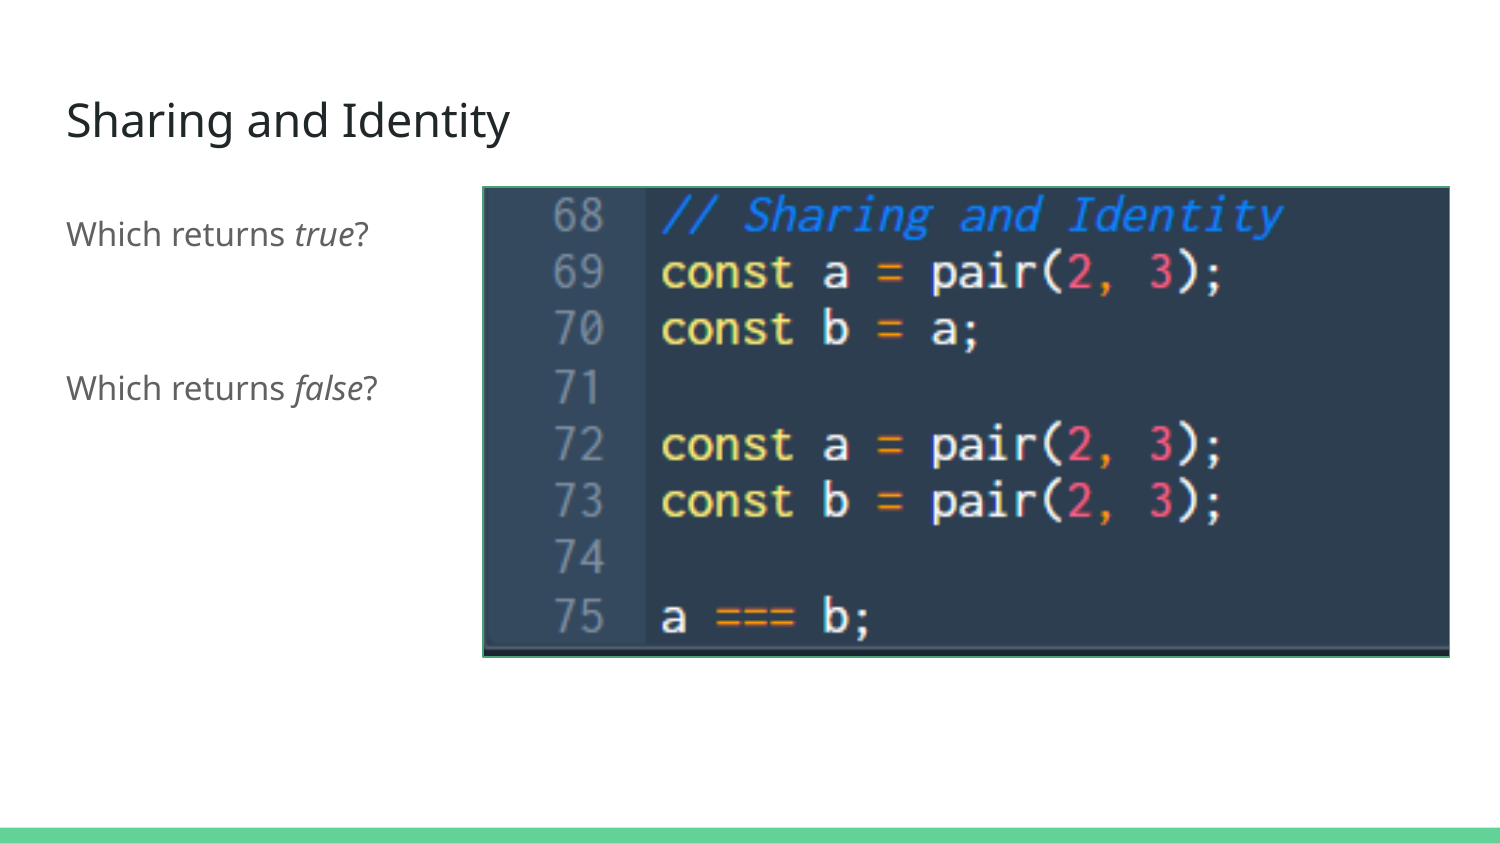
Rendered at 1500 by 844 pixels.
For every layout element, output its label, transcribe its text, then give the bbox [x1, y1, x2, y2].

picture [483, 187, 1450, 657]
list Which returns true? Which returns false? [51, 189, 1449, 806]
title Sharing and Identity [51, 72, 1449, 167]
